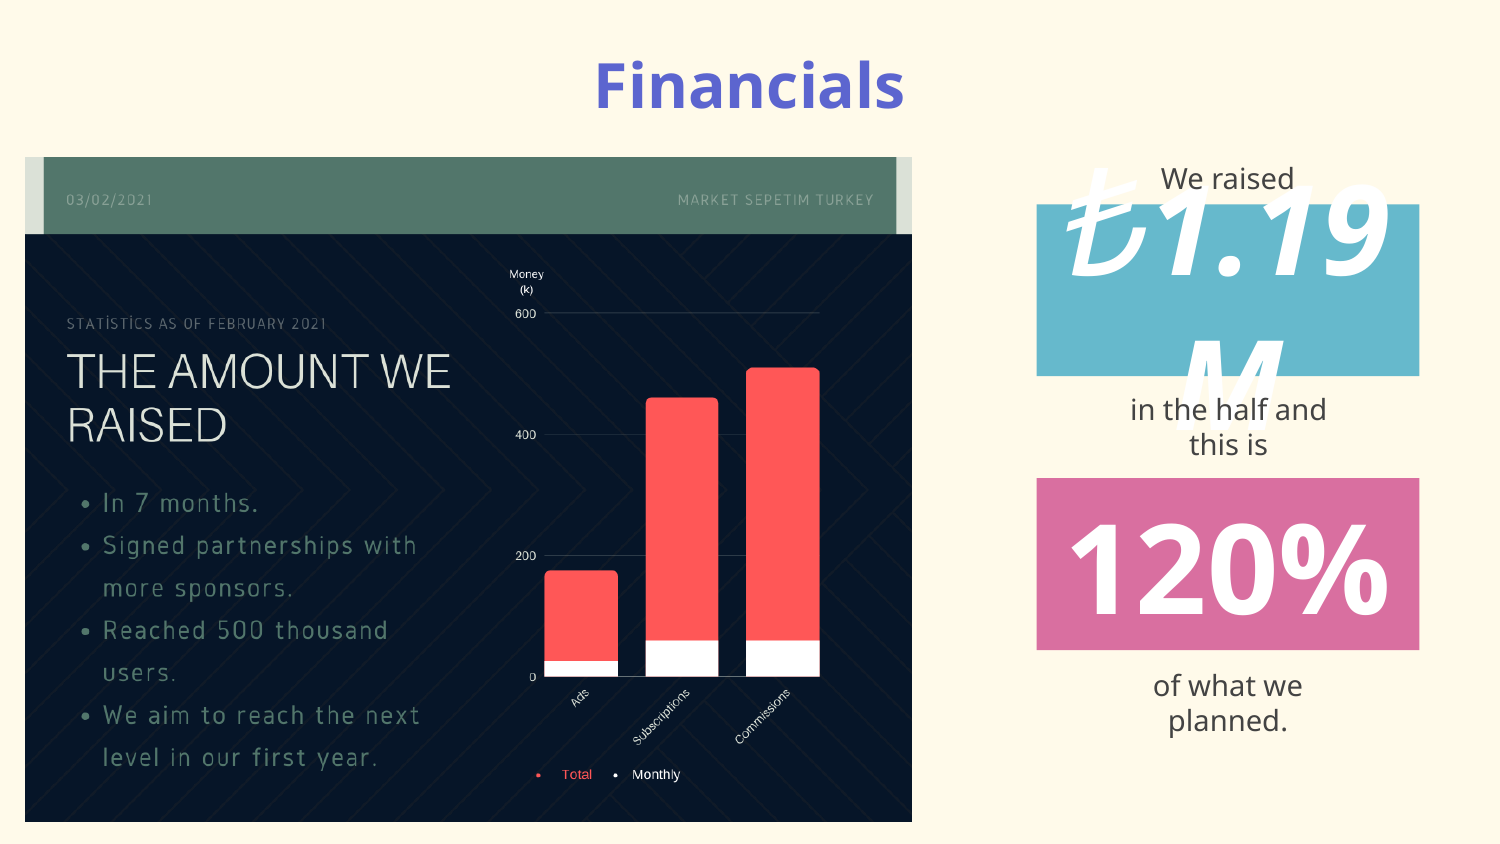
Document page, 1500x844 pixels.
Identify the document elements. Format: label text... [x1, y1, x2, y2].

picture [25, 157, 912, 822]
text_box of what we planned. [1096, 652, 1360, 844]
text_box ₺1.19M [1036, 204, 1420, 377]
text_box We raised [1096, 145, 1360, 349]
title Financials [130, 11, 1370, 136]
text_box 120% [1036, 478, 1420, 651]
text_box in the half and this is [1097, 376, 1361, 579]
